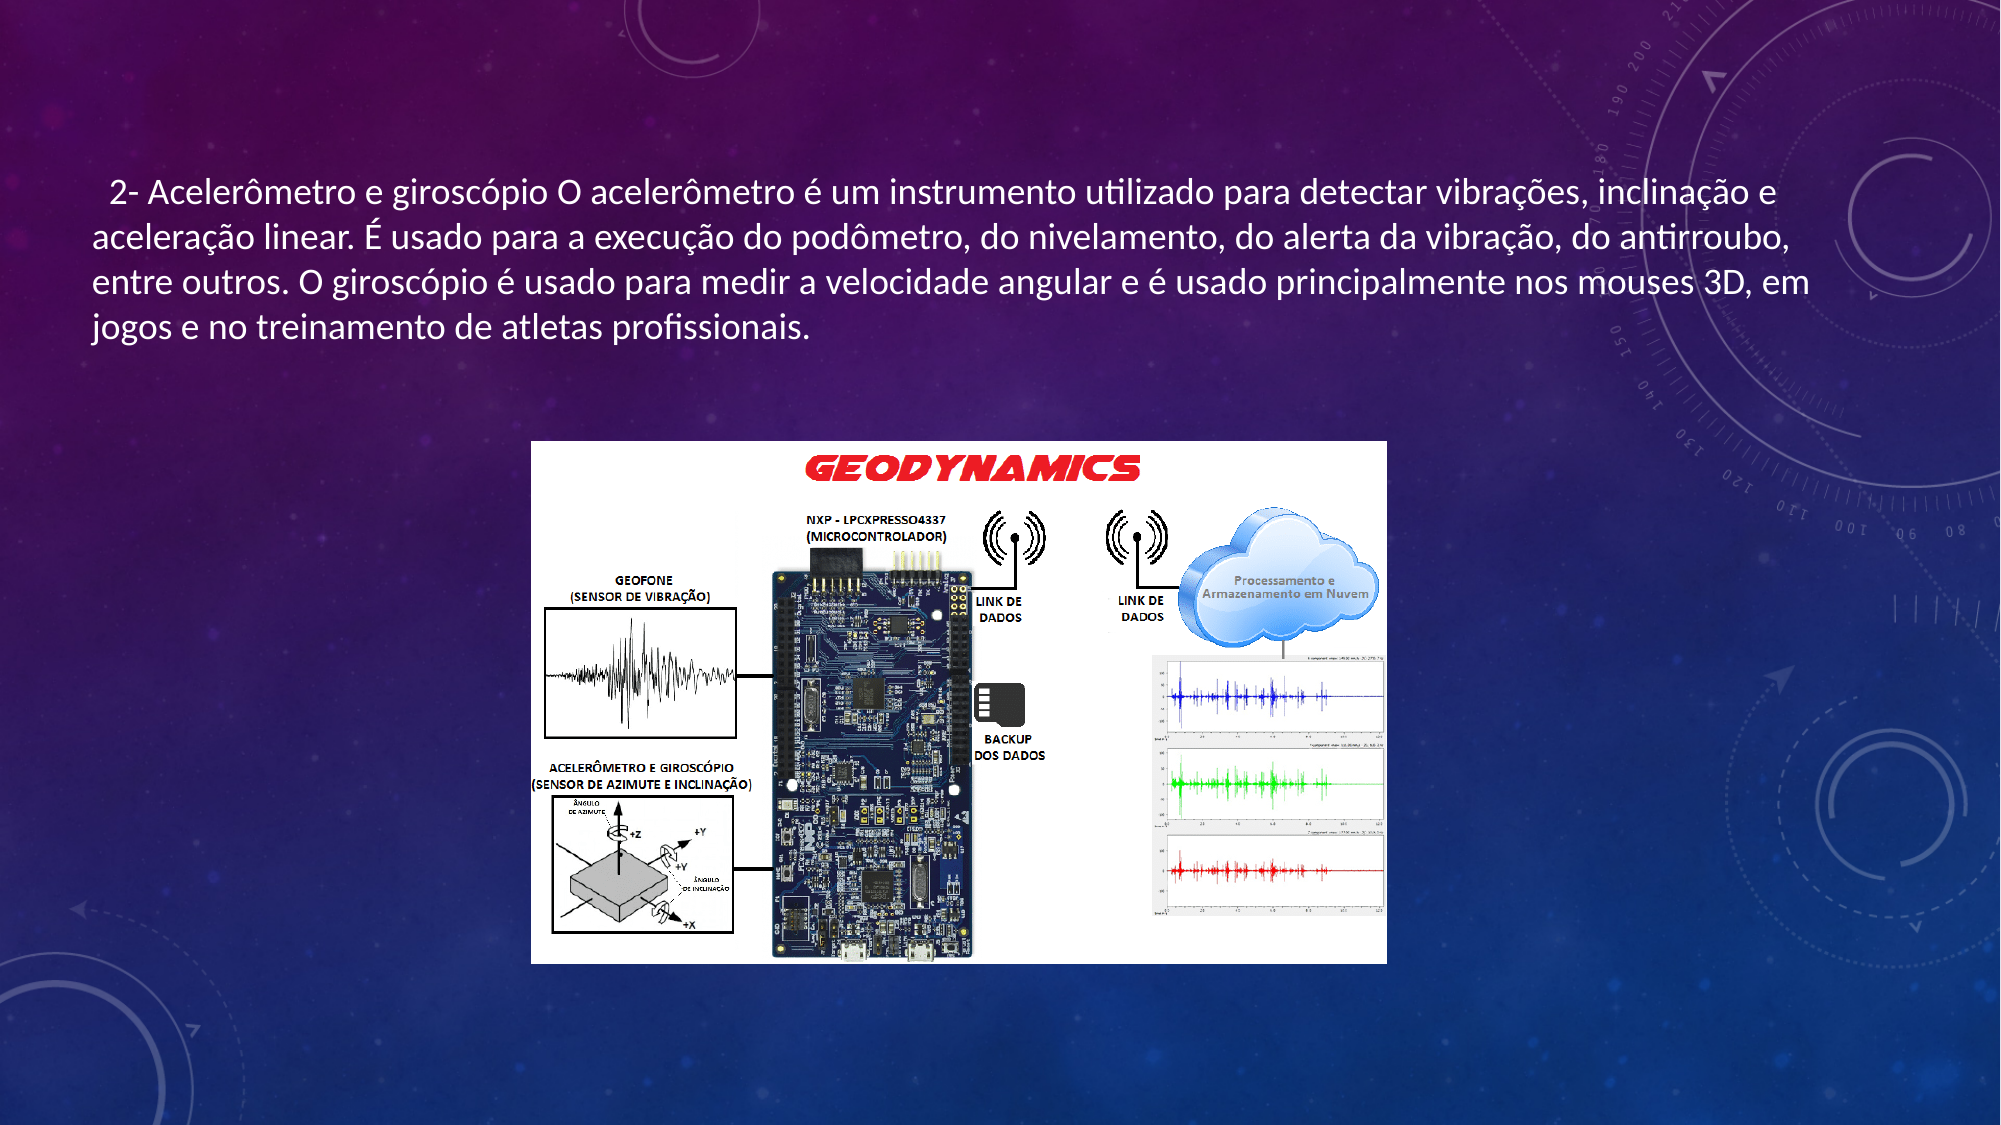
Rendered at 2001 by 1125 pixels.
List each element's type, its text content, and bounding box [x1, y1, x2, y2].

list 2- Acelerômetro e giroscópio O acelerômetro é um instrumento utilizado para detectar vibrações, inclinação e aceleração linear. É usado para a execução do podômetro, do nivelamento, do alerta da vibração, do antirroubo, entre outros. O giroscópio é usado para medir a velocidade angular e é usado principalmente nos mouses 3D, em jogos e no treinamento de atletas profissionais. [76, 73, 1842, 532]
picture [0, 0, 2001, 1125]
